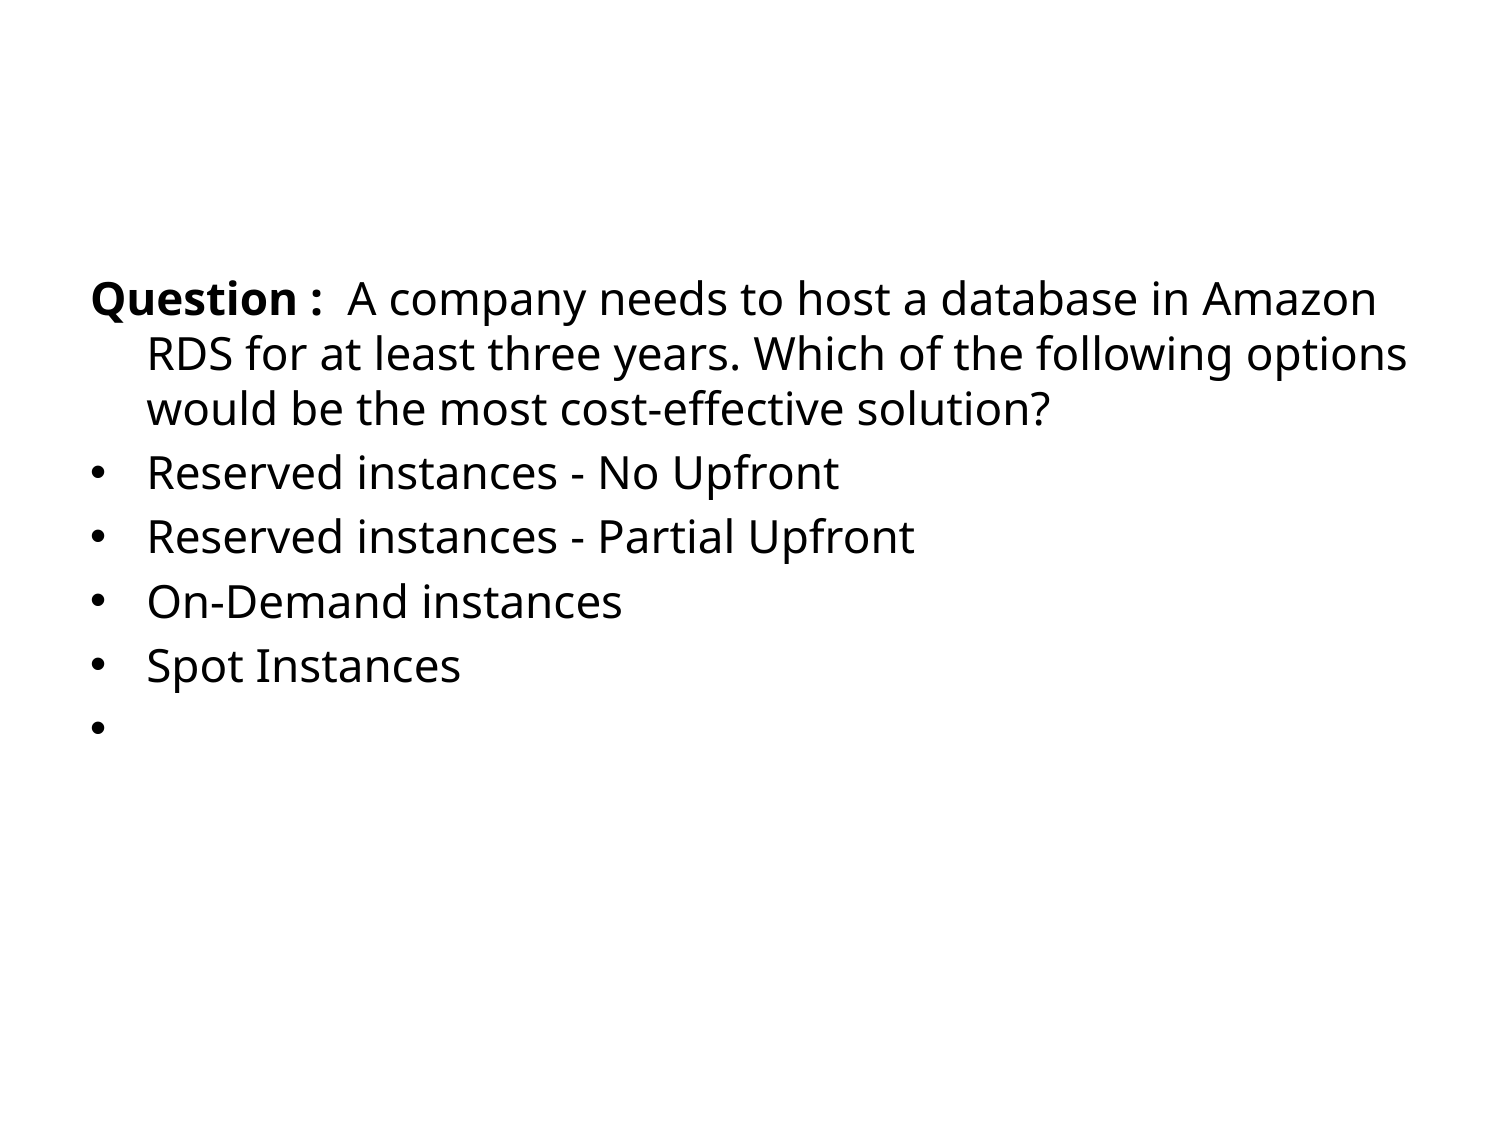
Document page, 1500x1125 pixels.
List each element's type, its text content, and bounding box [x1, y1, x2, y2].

list Question : A company needs to host a database in Amazon RDS for at least three years. Which of the following options would be the most cost-effective solution? ​Reserved instances - No Upfront ​Reserved instances - Partial Upfront On-Demand instances ​Spot Instances [74, 262, 1426, 1006]
